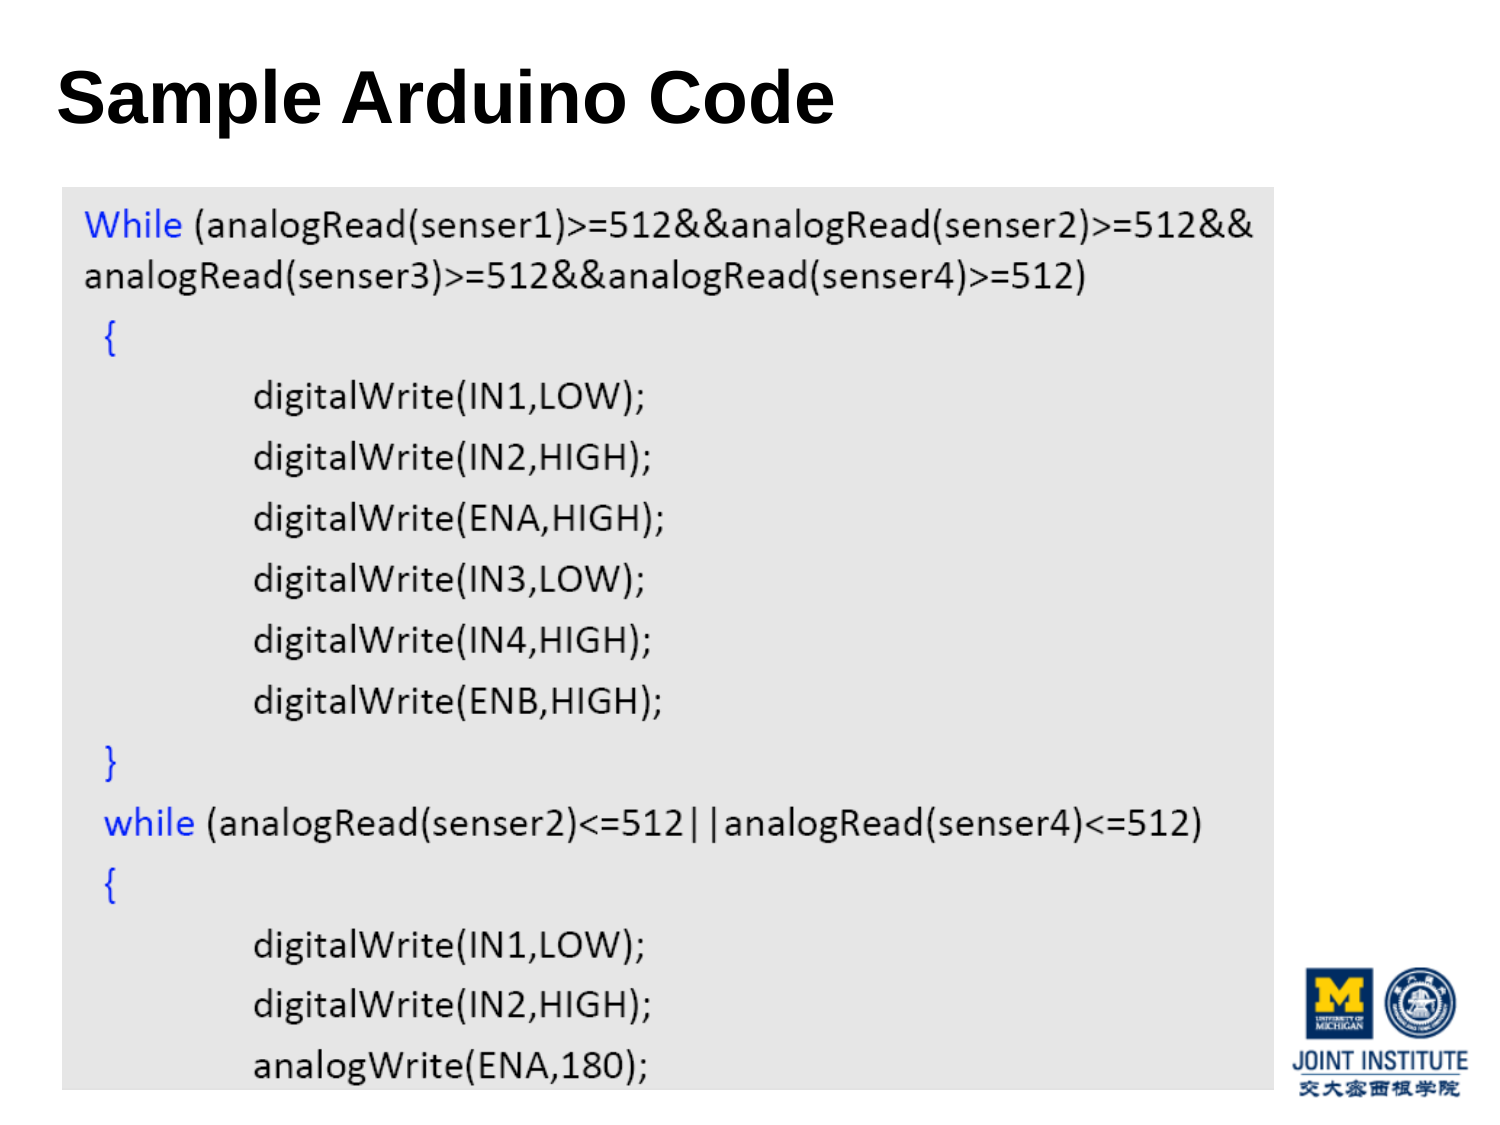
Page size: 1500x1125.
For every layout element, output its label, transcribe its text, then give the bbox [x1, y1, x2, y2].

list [62, 187, 1274, 1090]
picture [1287, 962, 1475, 1103]
title Sample Arduino Code [0, 0, 1500, 188]
